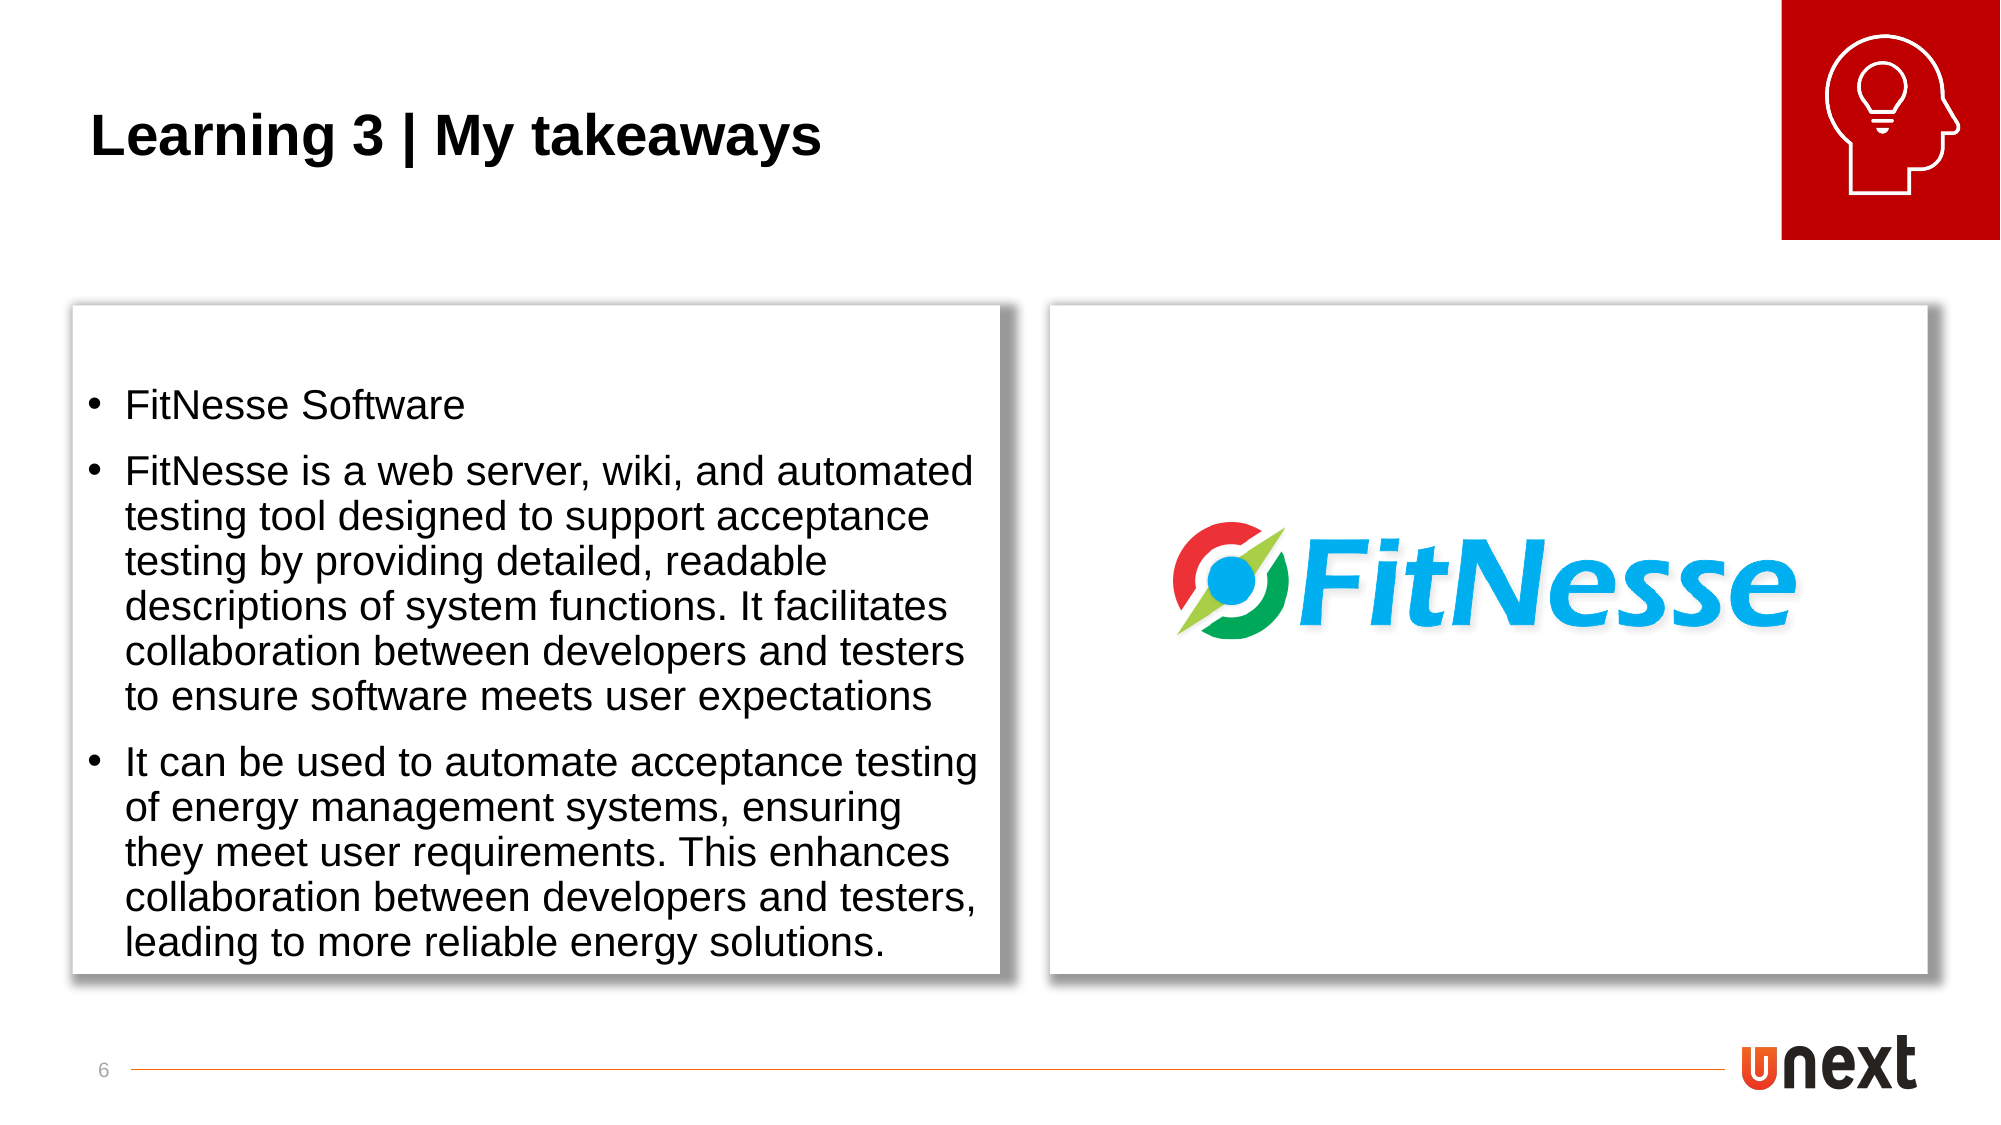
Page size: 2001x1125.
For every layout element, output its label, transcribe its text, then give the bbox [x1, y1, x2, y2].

text_box [1781, 0, 2000, 241]
picture [1173, 522, 1804, 640]
picture [1742, 1035, 1917, 1090]
text_box [1050, 305, 1928, 974]
slide_number 6 [48, 1047, 110, 1091]
picture [1797, 23, 1988, 214]
text_box FitNesse Software FitNesse is a web server, wiki, and automated testing tool designed to support acceptance testing by providing detailed, readable descriptions of system functions. It facilitates collaboration between developers and testers to ensure software meets user expectations It can be used to automate acceptance testing of energy management systems, ensuring they meet user requirements. This enhances collaboration between developers and testers, leading to more reliable energy solutions. [72, 305, 1000, 974]
title Learning 3 | My takeaways [76, 78, 1797, 196]
